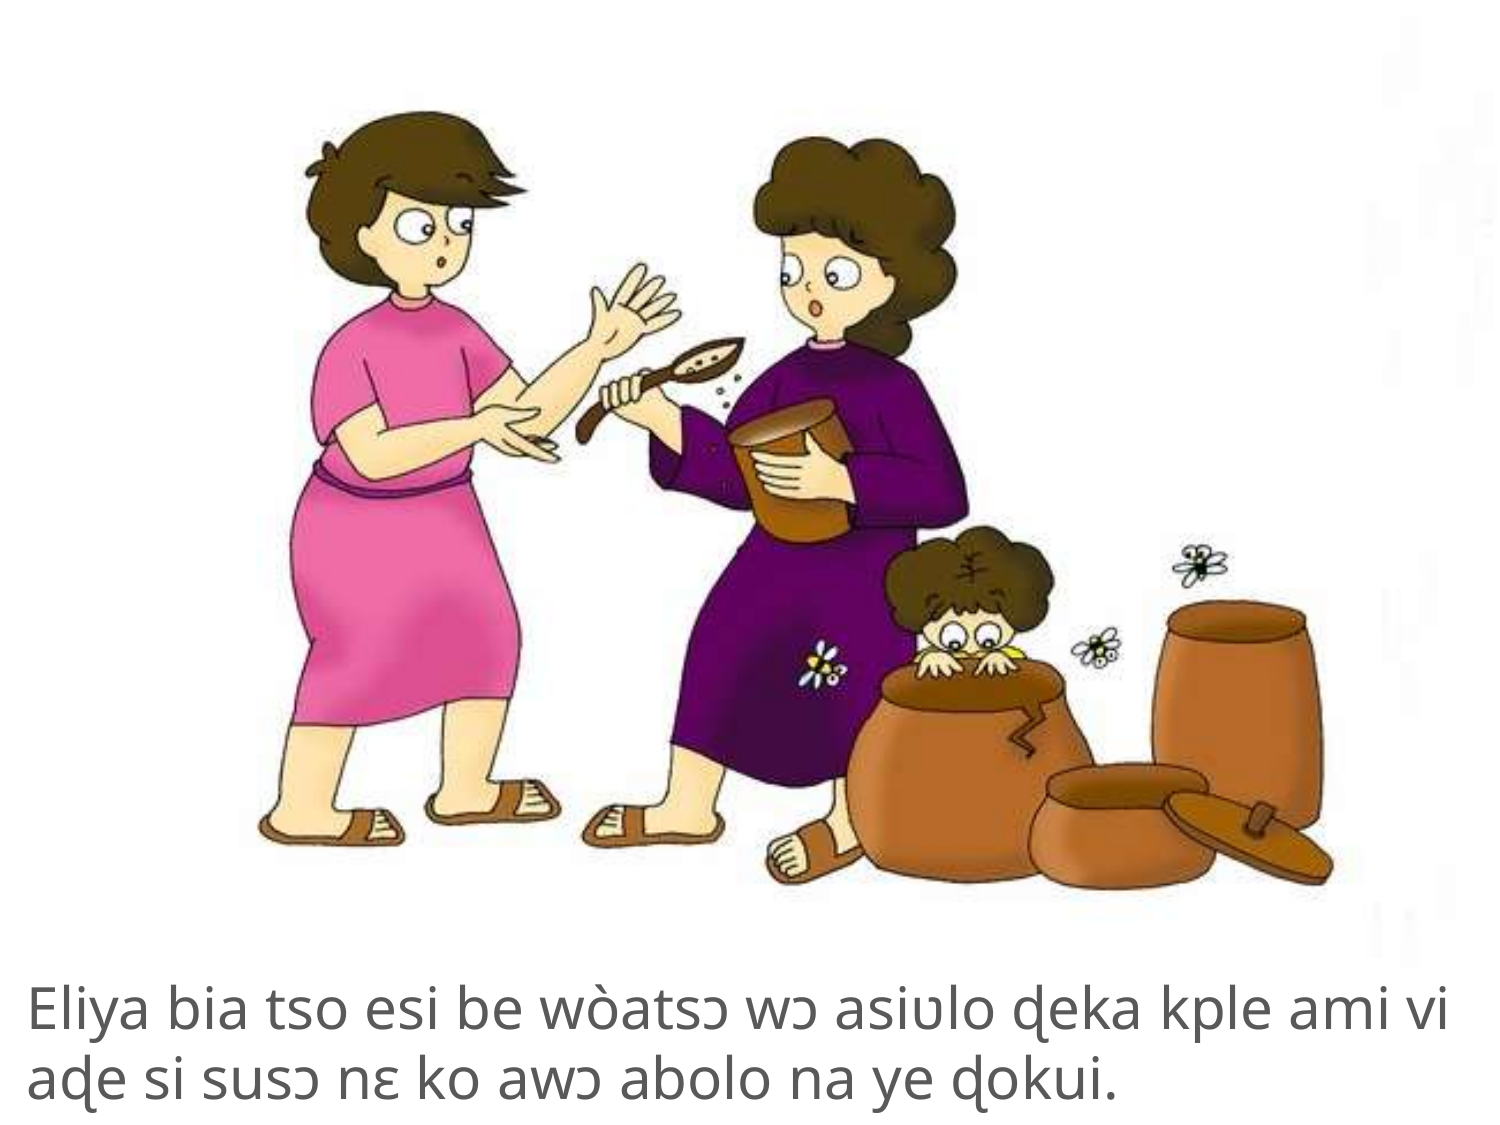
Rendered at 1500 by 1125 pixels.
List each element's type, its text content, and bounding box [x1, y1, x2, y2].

picture [0, 0, 1498, 967]
text_box Eliya bia tso esi be wòatsɔ wɔ asiʋlo ɖeka kple ami vi aɖe si susɔ nɛ ko awɔ abolo na ye ɖokui. [11, 972, 1498, 1119]
